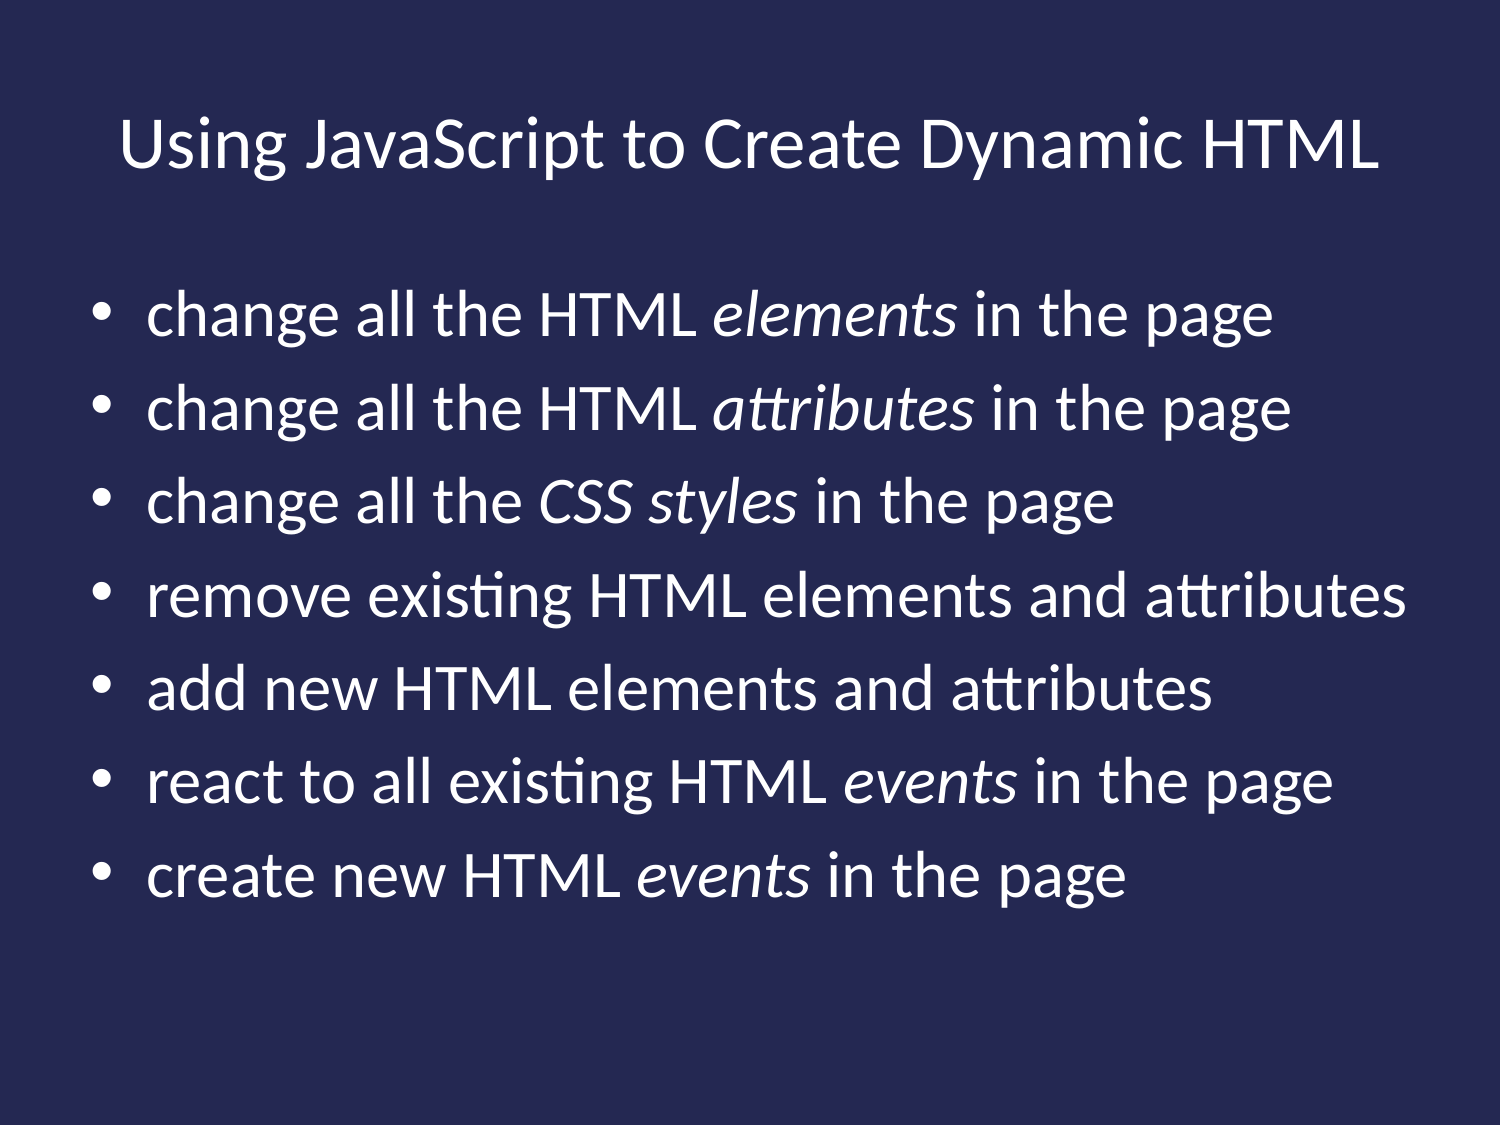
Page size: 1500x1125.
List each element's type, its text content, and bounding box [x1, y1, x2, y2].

title Using JavaScript to Create Dynamic HTML [75, 45, 1425, 233]
list change all the HTML elements in the page change all the HTML attributes in the page change all the CSS styles in the page remove existing HTML elements and attributes add new HTML elements and attributes react to all existing HTML events in the page create new HTML events in the page [75, 262, 1425, 1005]
